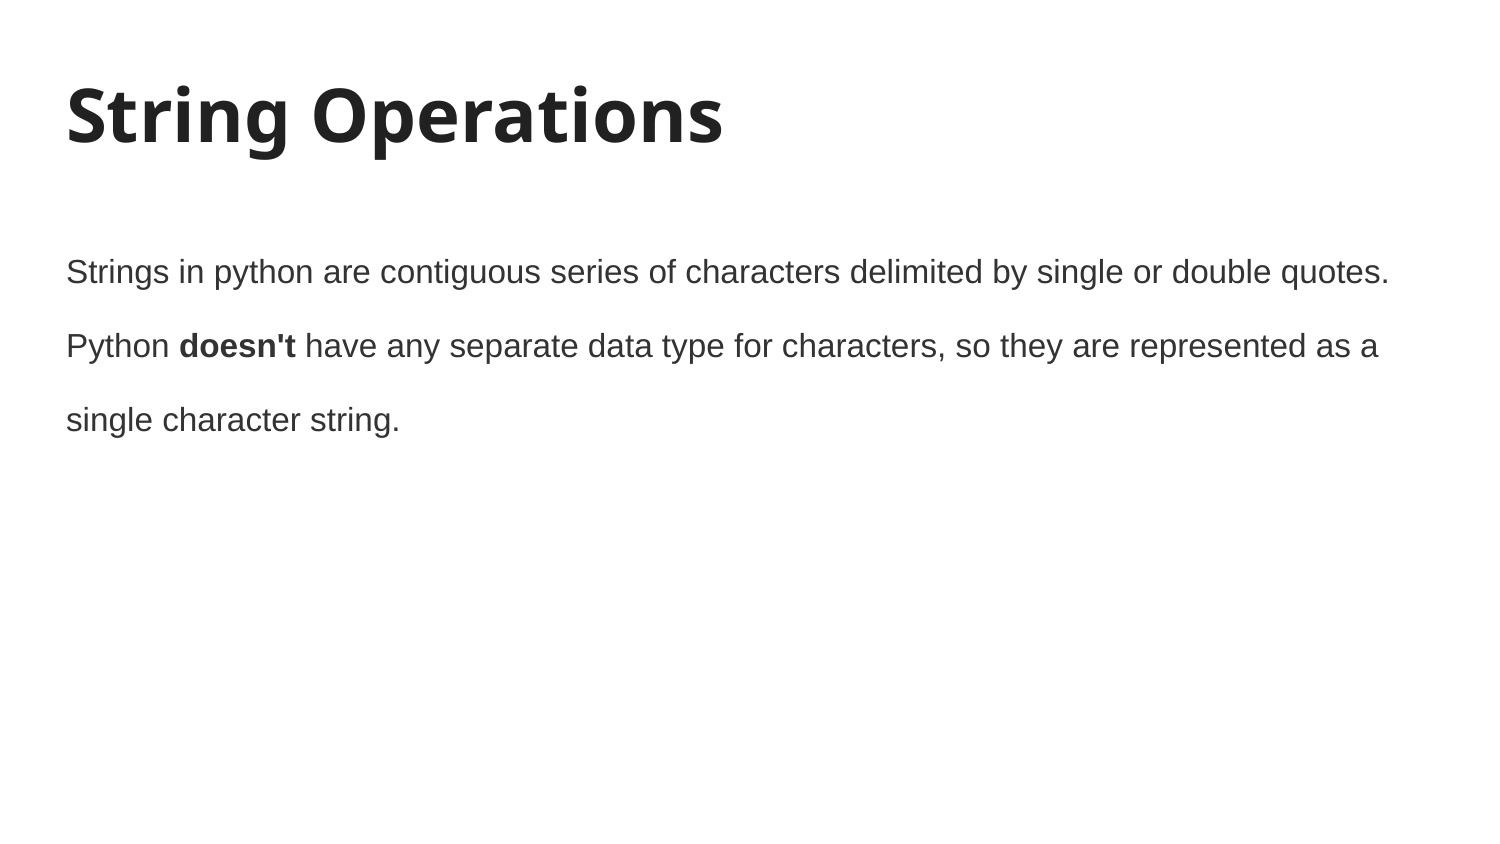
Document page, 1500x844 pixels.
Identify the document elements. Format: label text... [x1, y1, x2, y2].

list Strings in python are contiguous series of characters delimited by single or double quotes. Python doesn't have any separate data type for characters, so they are represented as a single character string. [51, 201, 1449, 750]
title String Operations [51, 48, 1449, 180]
